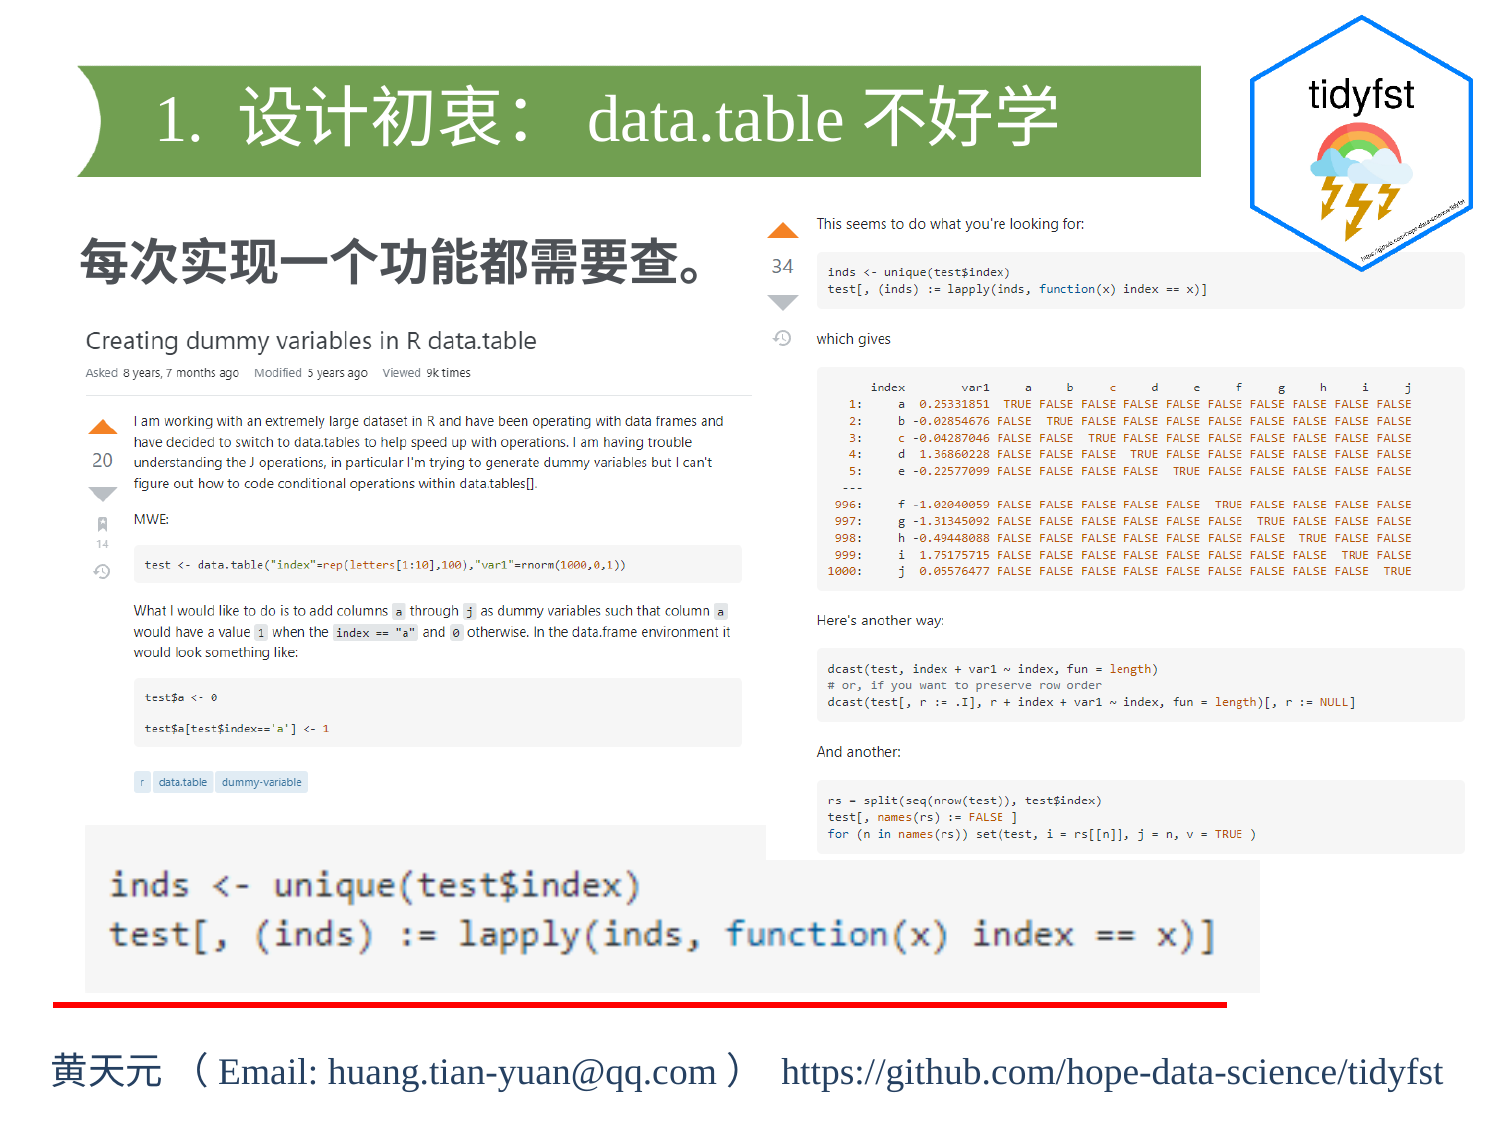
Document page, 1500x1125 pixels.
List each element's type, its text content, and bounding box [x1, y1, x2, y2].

text_box 每次实现一个功能都需要查。 [64, 223, 758, 298]
text_box 黄天元 （Email: huang.tian-yuan@qq.com） https://github.com/hope-data-science/tidyfst [35, 1039, 1500, 1100]
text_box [70, 64, 1201, 177]
picture [70, 322, 752, 802]
picture [85, 14, 1473, 993]
